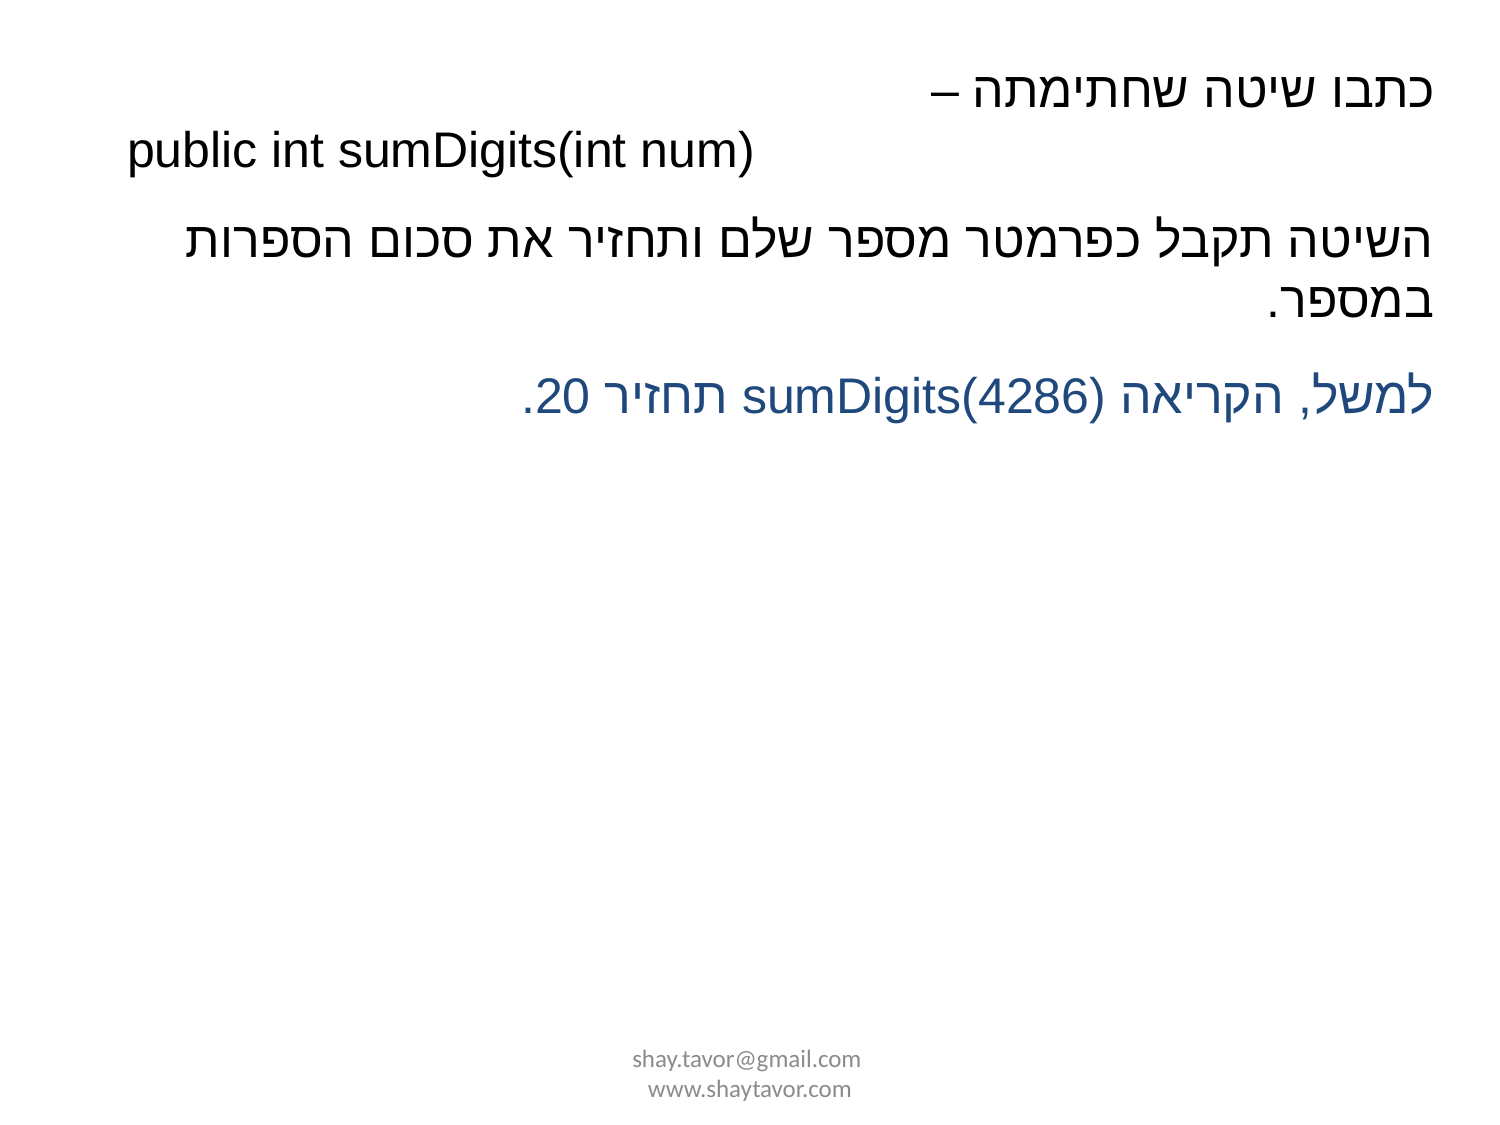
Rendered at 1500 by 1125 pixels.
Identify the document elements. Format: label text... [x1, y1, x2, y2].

text_box כתבו שיטה שחתימתה – public int sumDigits(int num) [112, 49, 1450, 185]
footer shay.tavor@gmail.com www.shaytavor.com [512, 1042, 988, 1103]
text_box למשל, הקריאה sumDigits(4286) תחזיר 20. [111, 356, 1450, 431]
text_box השיטה תקבל כפרמטר מספר שלם ותחזיר את סכום הספרות במספר. [111, 199, 1450, 335]
